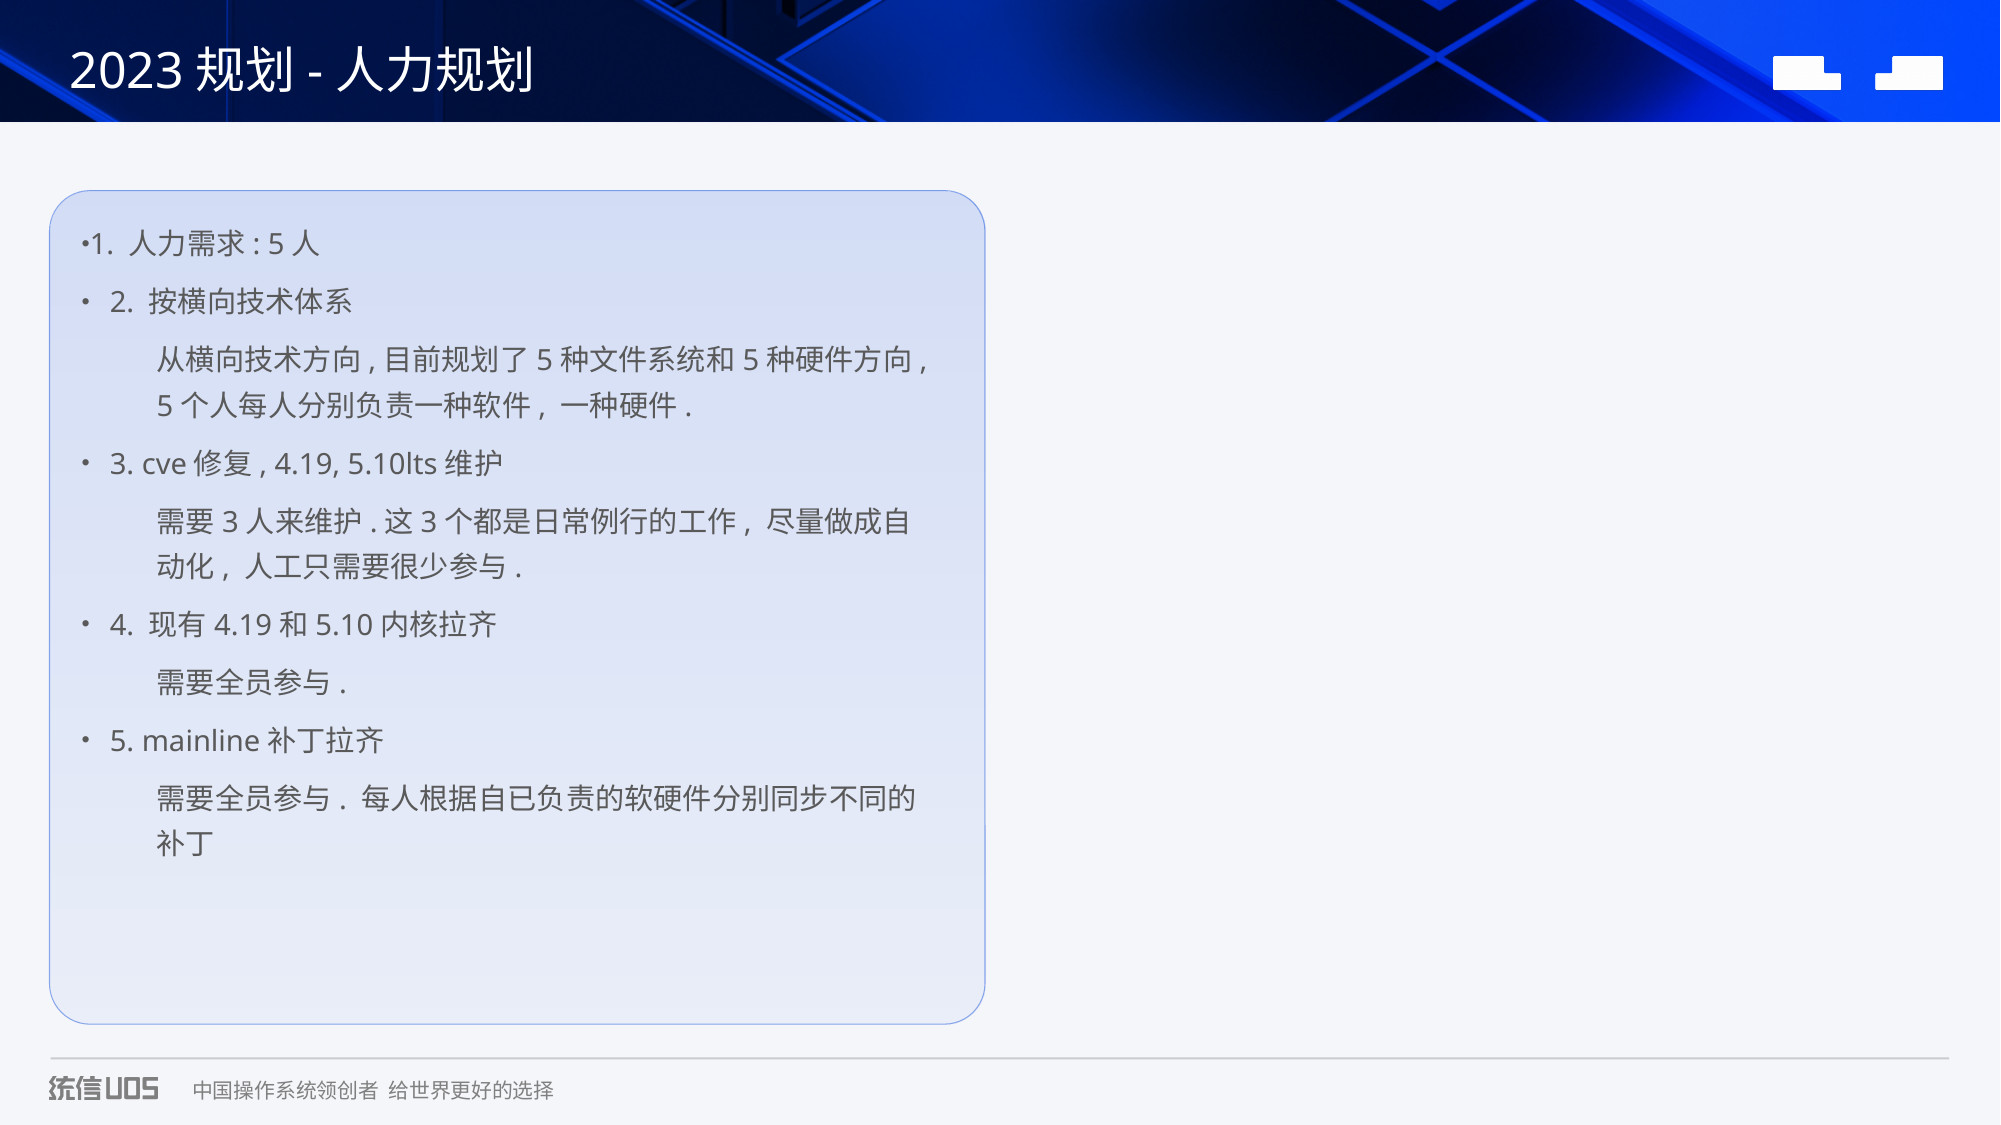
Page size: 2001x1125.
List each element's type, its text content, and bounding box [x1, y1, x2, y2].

picture [0, 0, 2001, 1125]
text_box 1. 人力需求: 5人 2. 按横向技术体系 从横向技术方向,目前规划了5种文件系统和5种硬件方向, 5个人每人分别负责一种软件, 一种硬件. 3. cve修复, 4.19, 5.10lts维护 需要3人来维护.这3个都是日常例行的工作, 尽量做成自动化, 人工只需要很少参与. 4. 现有4.19和5.10内核拉齐 需要全员参与. 5. mainline补丁拉齐 需要全员参与. 每人根据自已负责的软硬件分别同步不同的补丁 [66, 208, 945, 976]
text_box [48, 189, 987, 1026]
text_box 2023规划-人力规划 [55, 31, 1000, 106]
